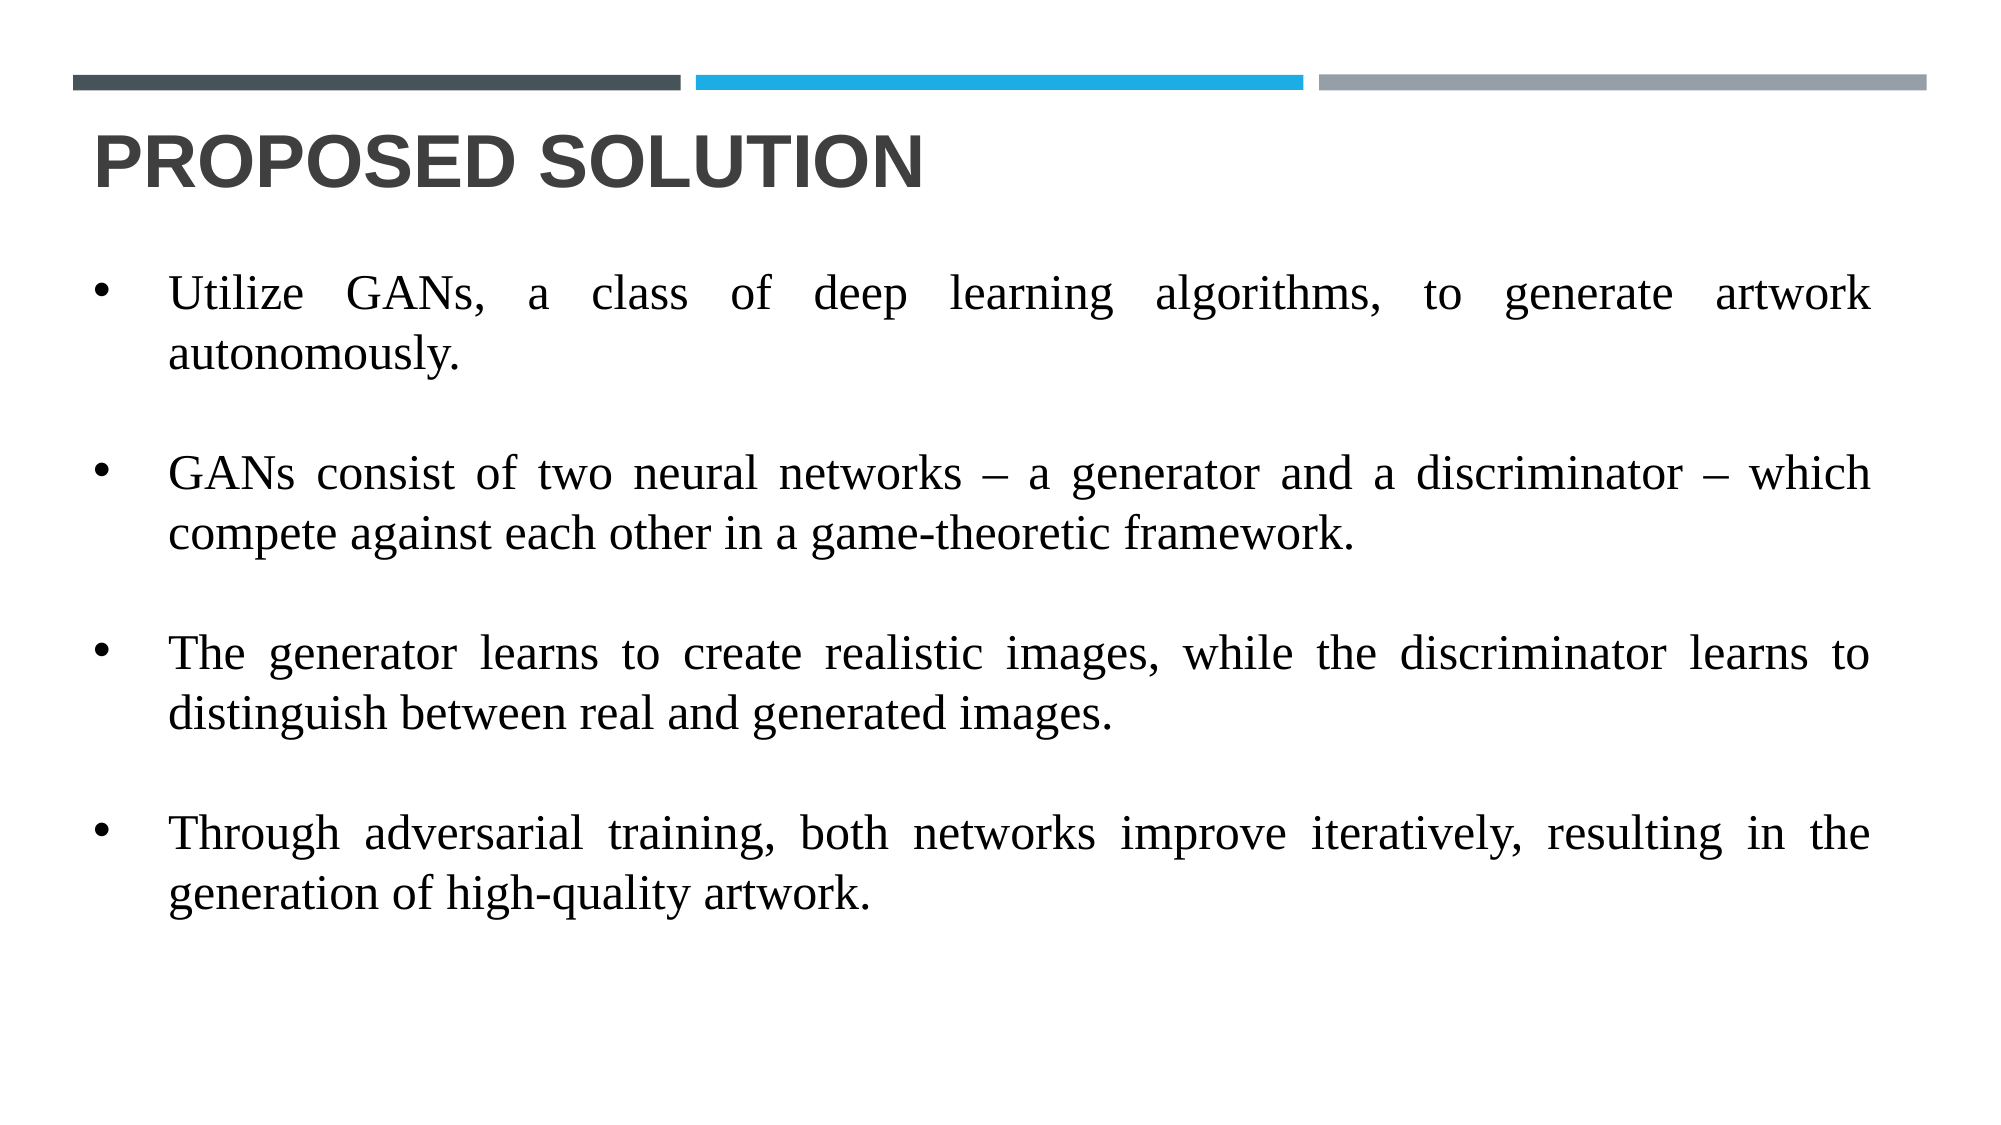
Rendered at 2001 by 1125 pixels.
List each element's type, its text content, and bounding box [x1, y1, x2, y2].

text_box Utilize GANs, a class of deep learning algorithms, to generate artwork autonomously. GANs consist of two neural networks – a generator and a discriminator – which compete against each other in a game-theoretic framework. The generator learns to create realistic images, while the discriminator learns to distinguish between real and generated images. Through adversarial training, both networks improve iteratively, resulting in the generation of high-quality artwork. [78, 251, 1888, 927]
title PROPOSED SOLUTION [78, 104, 1888, 211]
